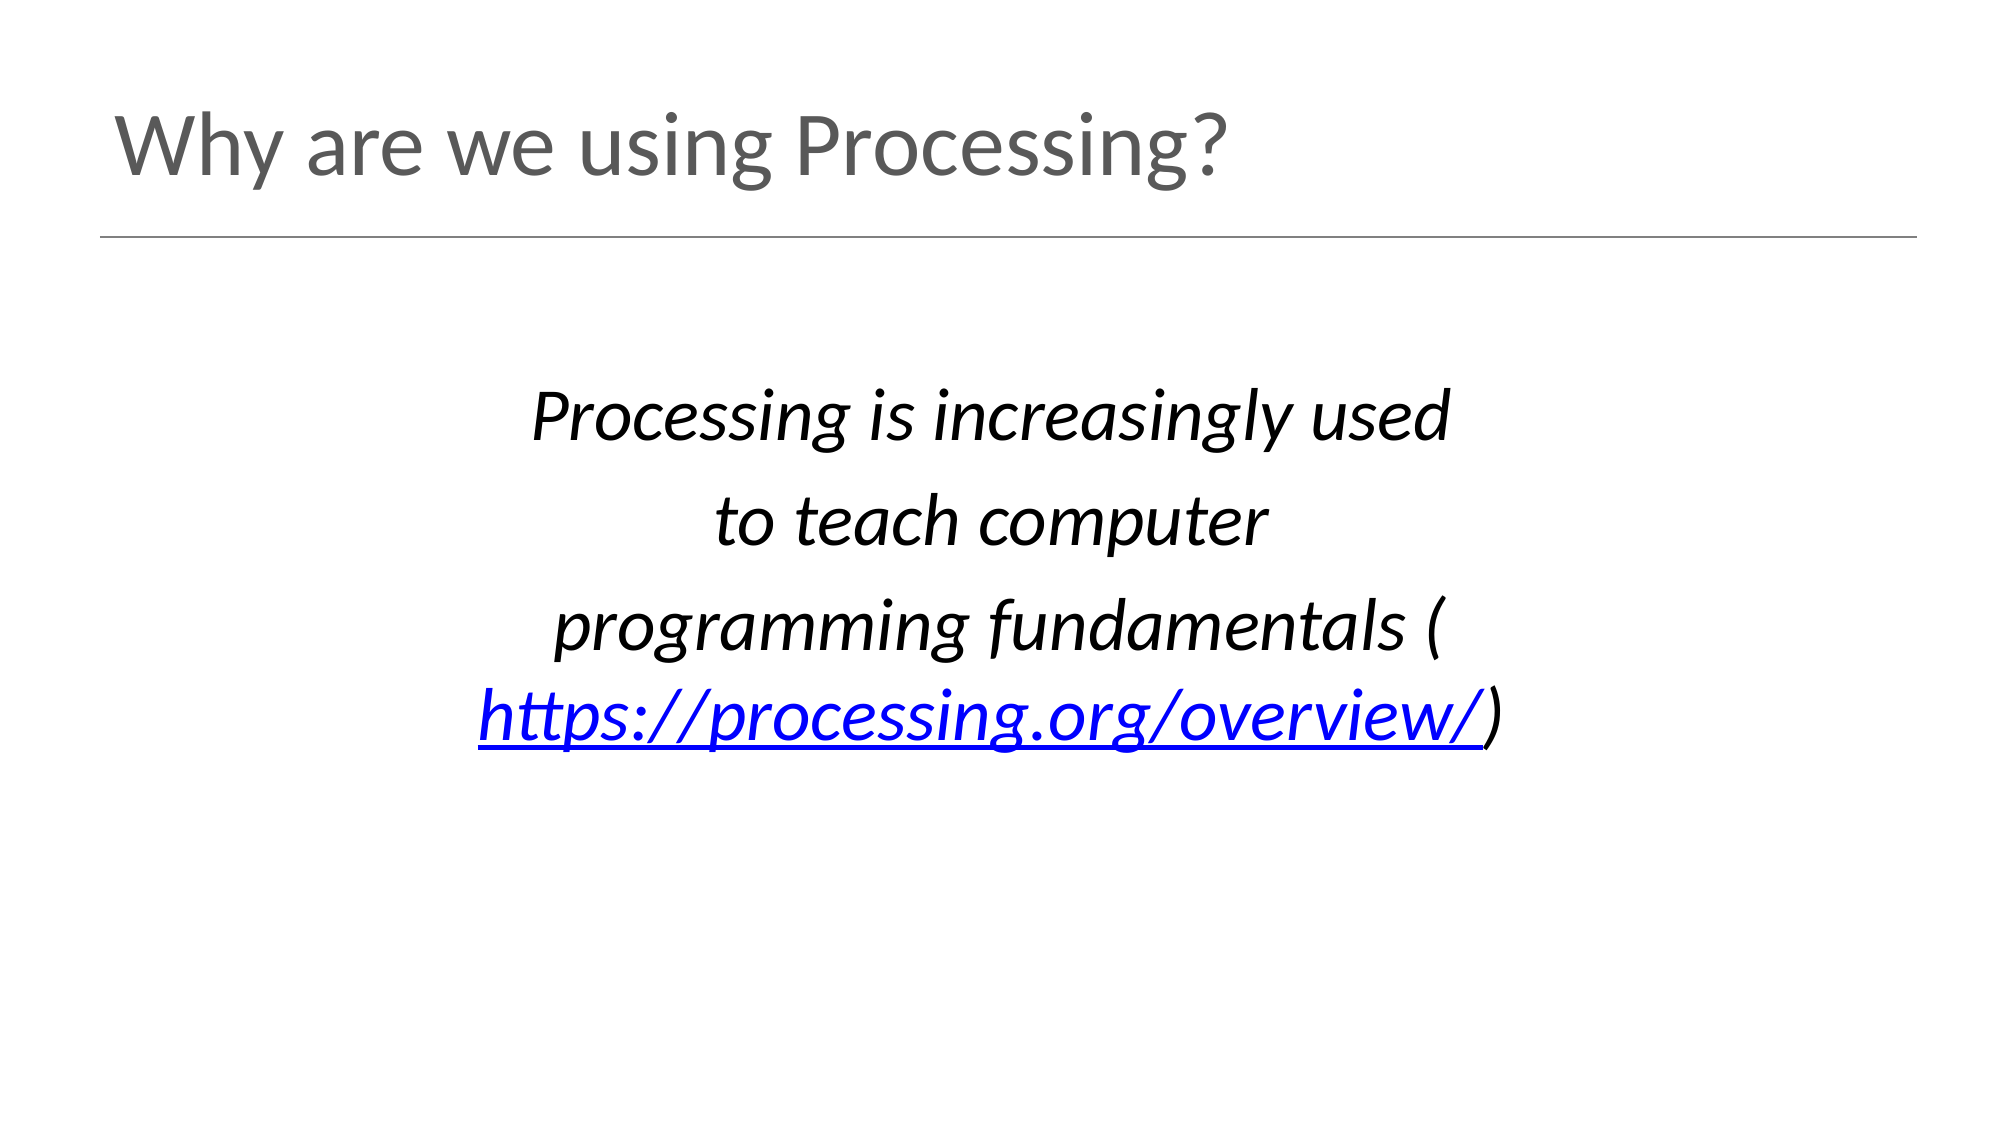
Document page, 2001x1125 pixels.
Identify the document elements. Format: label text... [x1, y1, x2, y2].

title Why are we using Processing? [99, 45, 1900, 233]
list Processing is increasingly used to teach computer programming fundamentals (https://processing.org/overview/) [99, 262, 1900, 1005]
